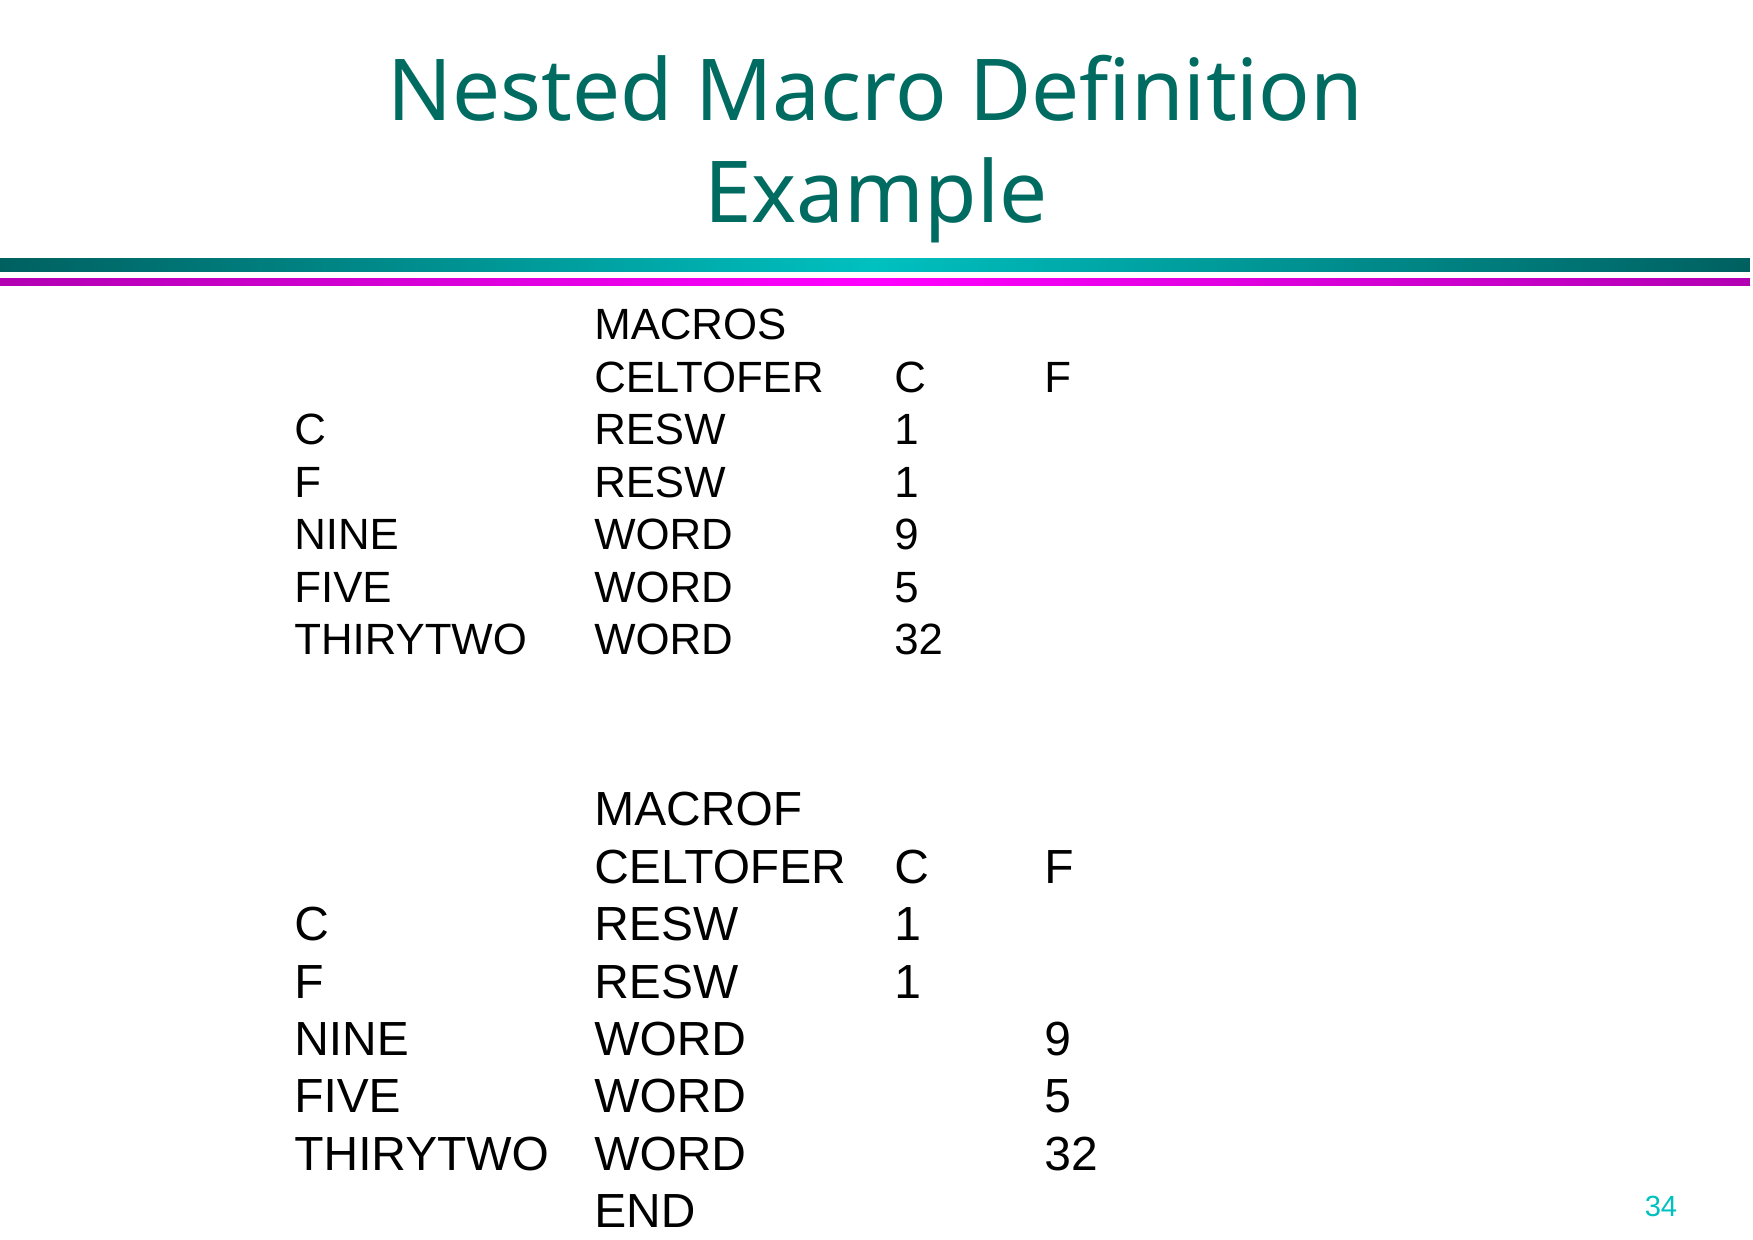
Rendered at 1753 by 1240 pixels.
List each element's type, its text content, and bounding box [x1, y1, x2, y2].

title Nested Macro Definition Example [130, 40, 1622, 249]
text_box MACROF CELTOFER C F C RESW 1 F RESW 1 NINE WORD 9 FIVE WORD 5 THIRYTWO WORD 32 END [277, 769, 1314, 1240]
text_box MACROS CELTOFER C F C RESW 1 F RESW 1 NINE WORD 9 FIVE WORD 5 THIRYTWO WORD 32 [277, 287, 1314, 672]
